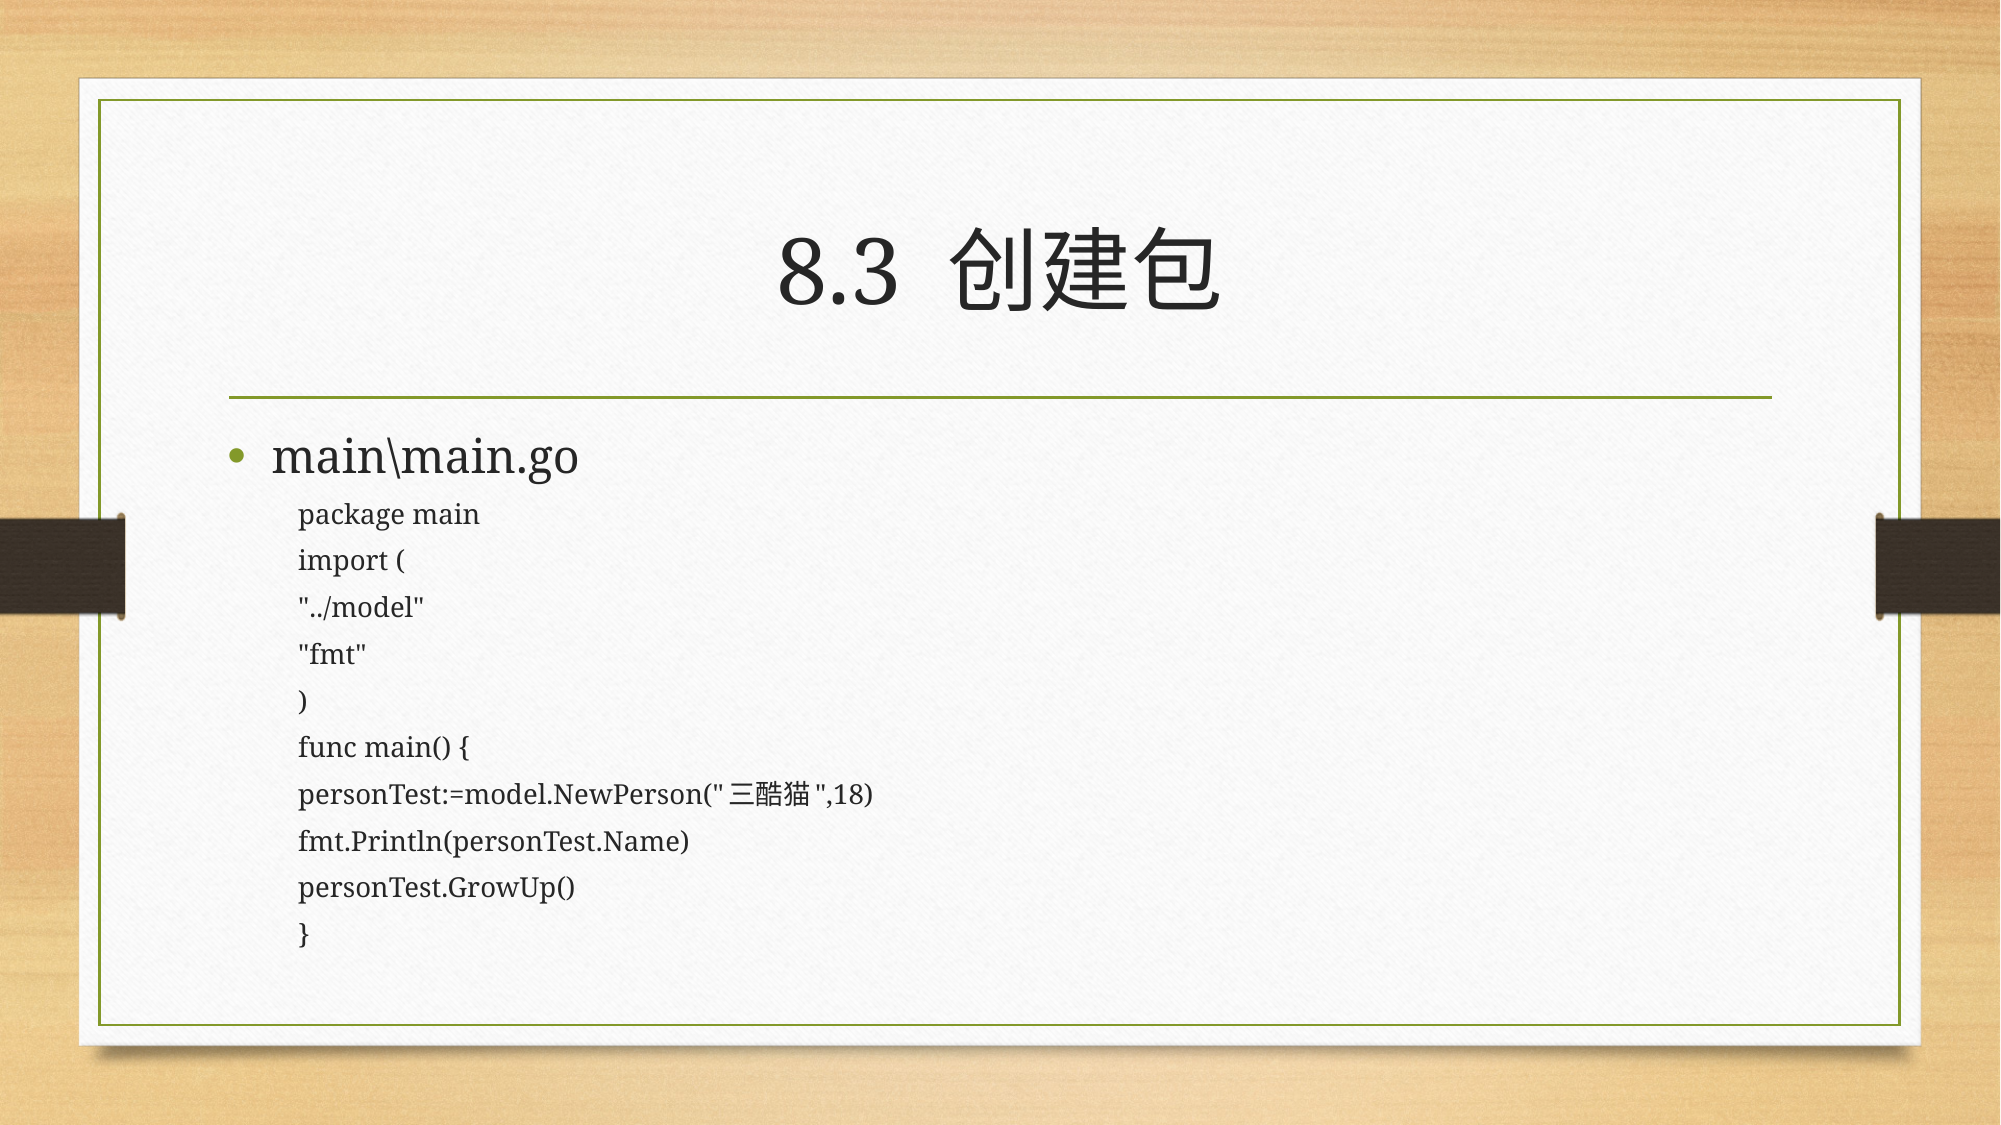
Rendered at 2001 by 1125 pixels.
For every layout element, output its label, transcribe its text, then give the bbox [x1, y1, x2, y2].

picture [0, 0, 2001, 1125]
list main\main.go package main import ( "../model" "fmt" ) func main() { personTest:=model.NewPerson("三酷猫",18) fmt.Println(personTest.Name) personTest.GrowUp() } [212, 419, 1788, 964]
title 8.3 创建包 [212, 161, 1788, 375]
